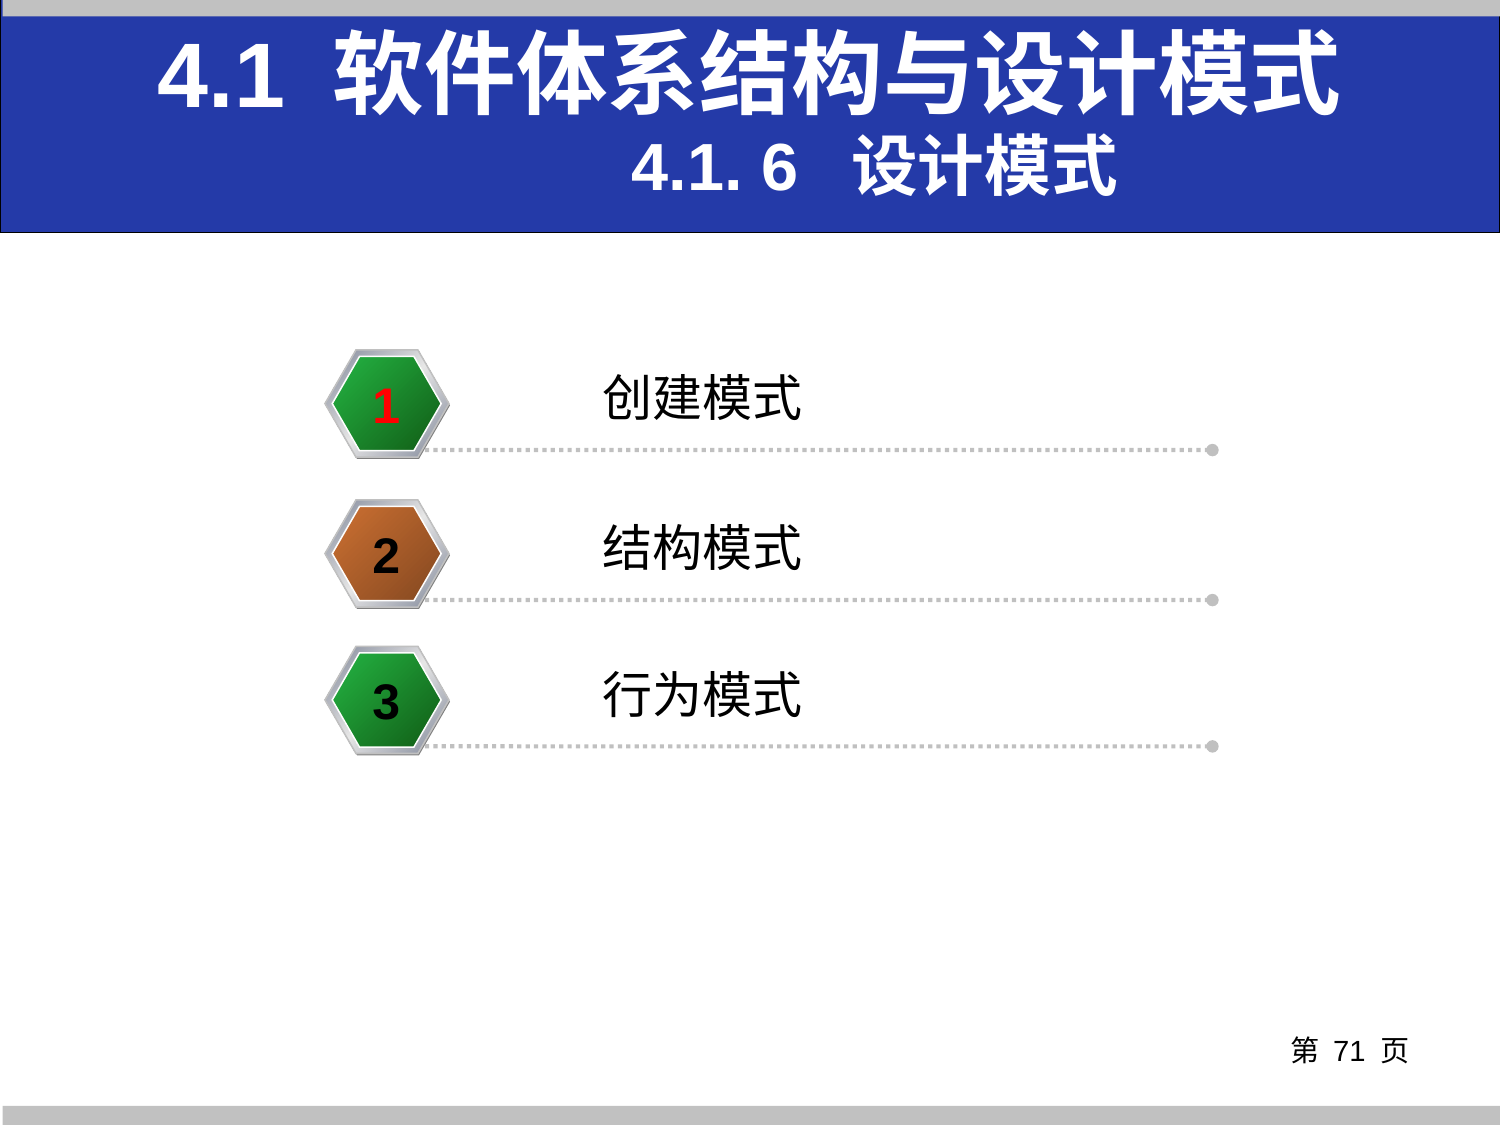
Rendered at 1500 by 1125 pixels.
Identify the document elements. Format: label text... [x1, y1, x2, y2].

text_box 4.1 软件体系结构与设计模式 4.1. 6 设计模式 [74, 34, 1425, 223]
slide_number 第 页 [1074, 1024, 1426, 1103]
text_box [324, 646, 1213, 756]
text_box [324, 499, 1213, 610]
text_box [324, 349, 1213, 460]
